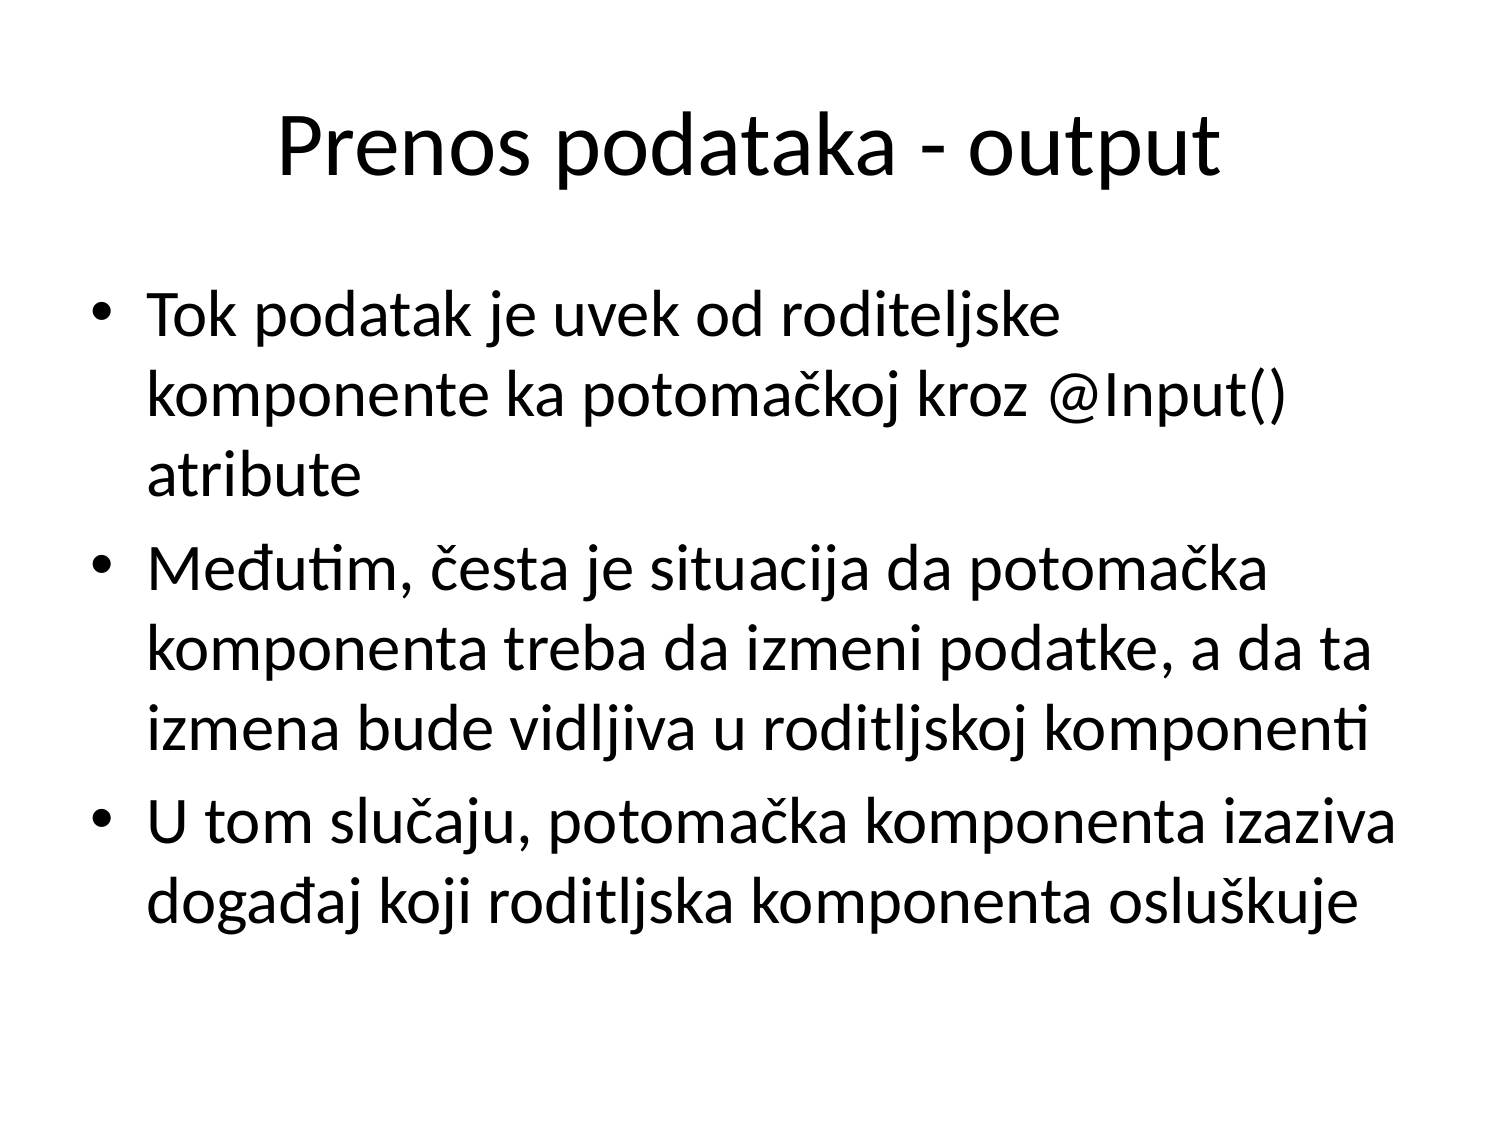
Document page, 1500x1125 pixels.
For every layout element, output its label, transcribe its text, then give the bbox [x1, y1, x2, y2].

title Prenos podataka - output [75, 45, 1425, 233]
list Tok podatak je uvek od roditeljske komponente ka potomačkoj kroz @Input() atribute Međutim, česta je situacija da potomačka komponenta treba da izmeni podatke, a da ta izmena bude vidljiva u roditljskoj komponenti U tom slučaju, potomačka komponenta izaziva događaj koji roditljska komponenta osluškuje [75, 262, 1425, 1005]
